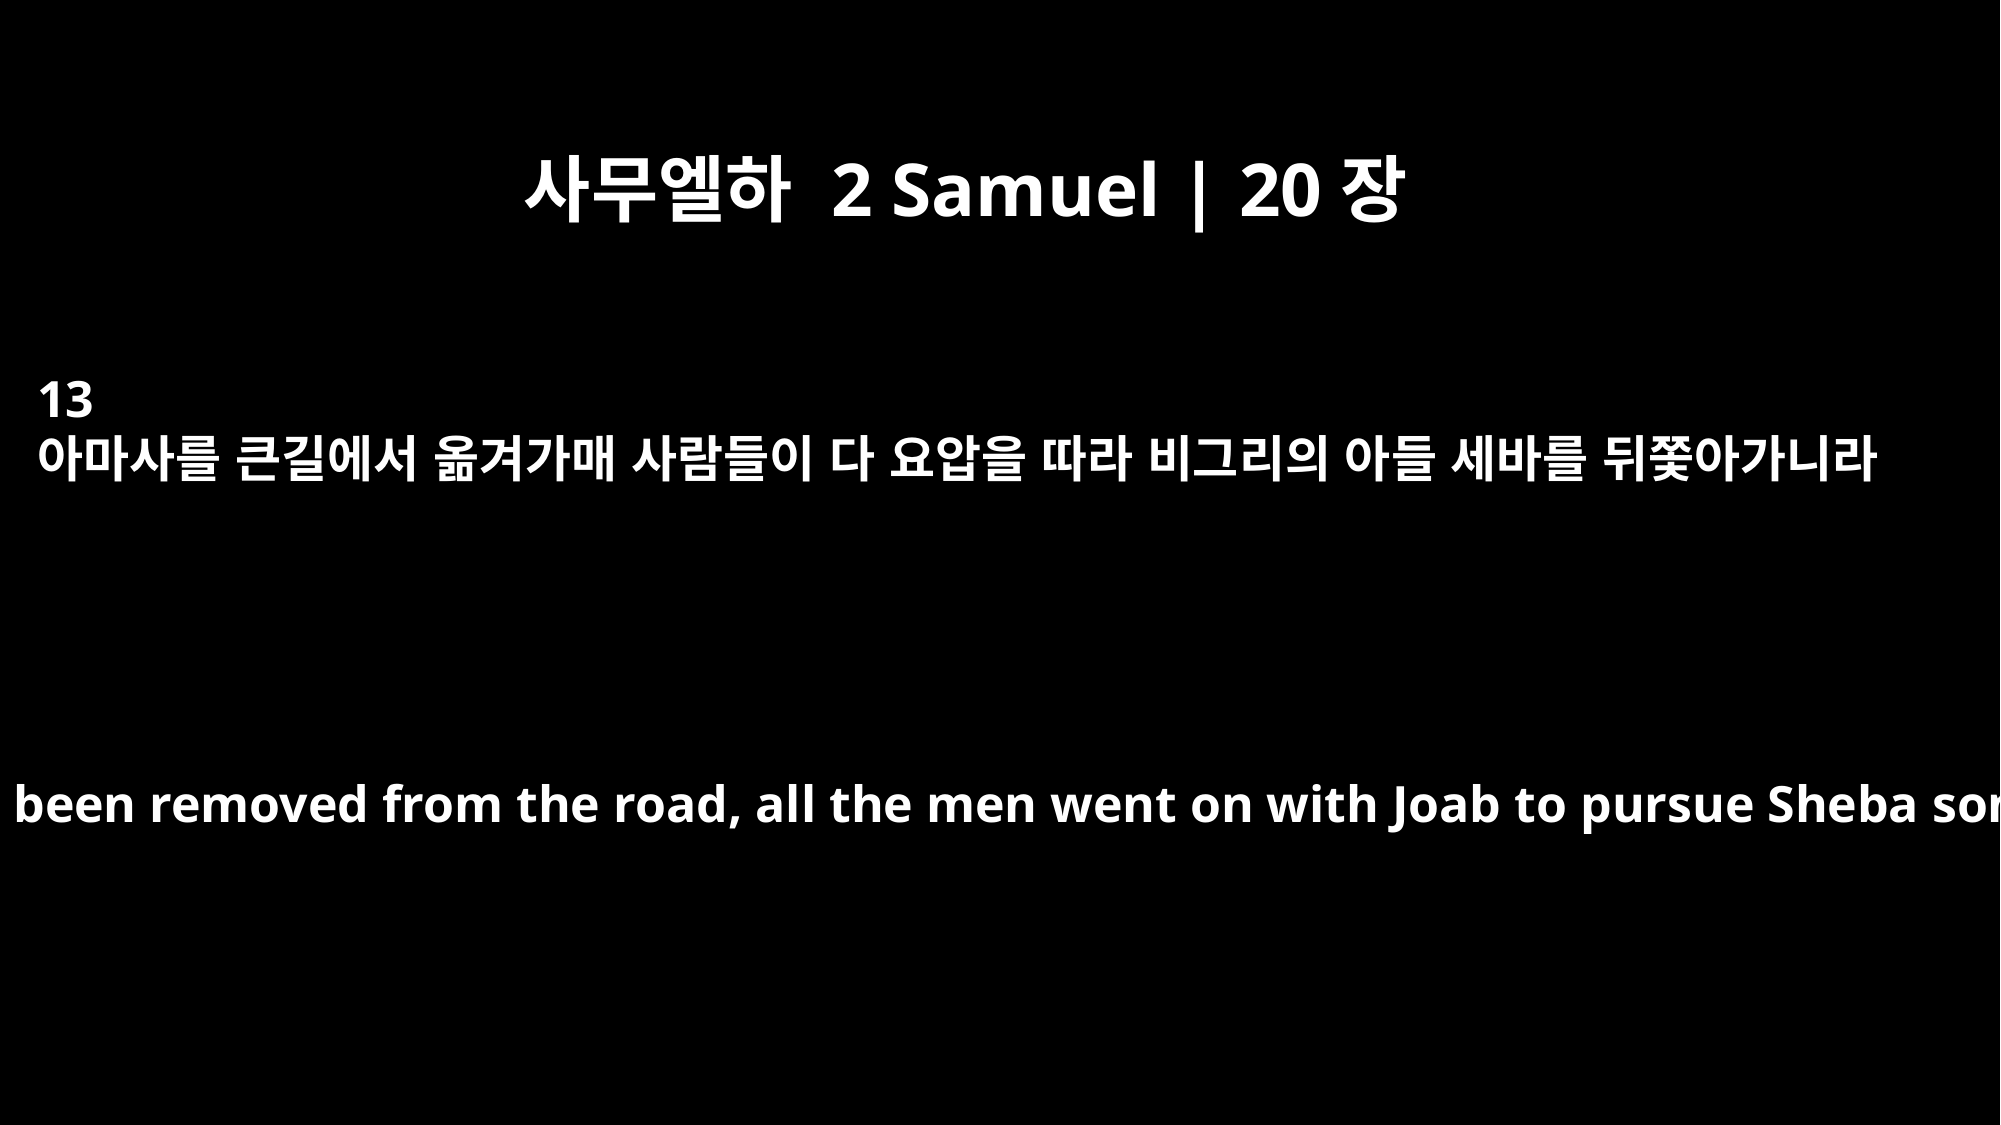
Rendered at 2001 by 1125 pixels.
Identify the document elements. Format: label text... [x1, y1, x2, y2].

text_box After Amasa had been removed from the road, all the men went on with Joab to pursue Sheba son of Bicri. [0, 764, 2000, 840]
text_box 13 아마사를 큰길에서 옮겨가매 사람들이 다 요압을 따라 비그리의 아들 세바를 뒤쫓아가니라 [22, 359, 1895, 495]
text_box 사무엘하 2 Samuel | 20장 [509, 136, 1423, 239]
